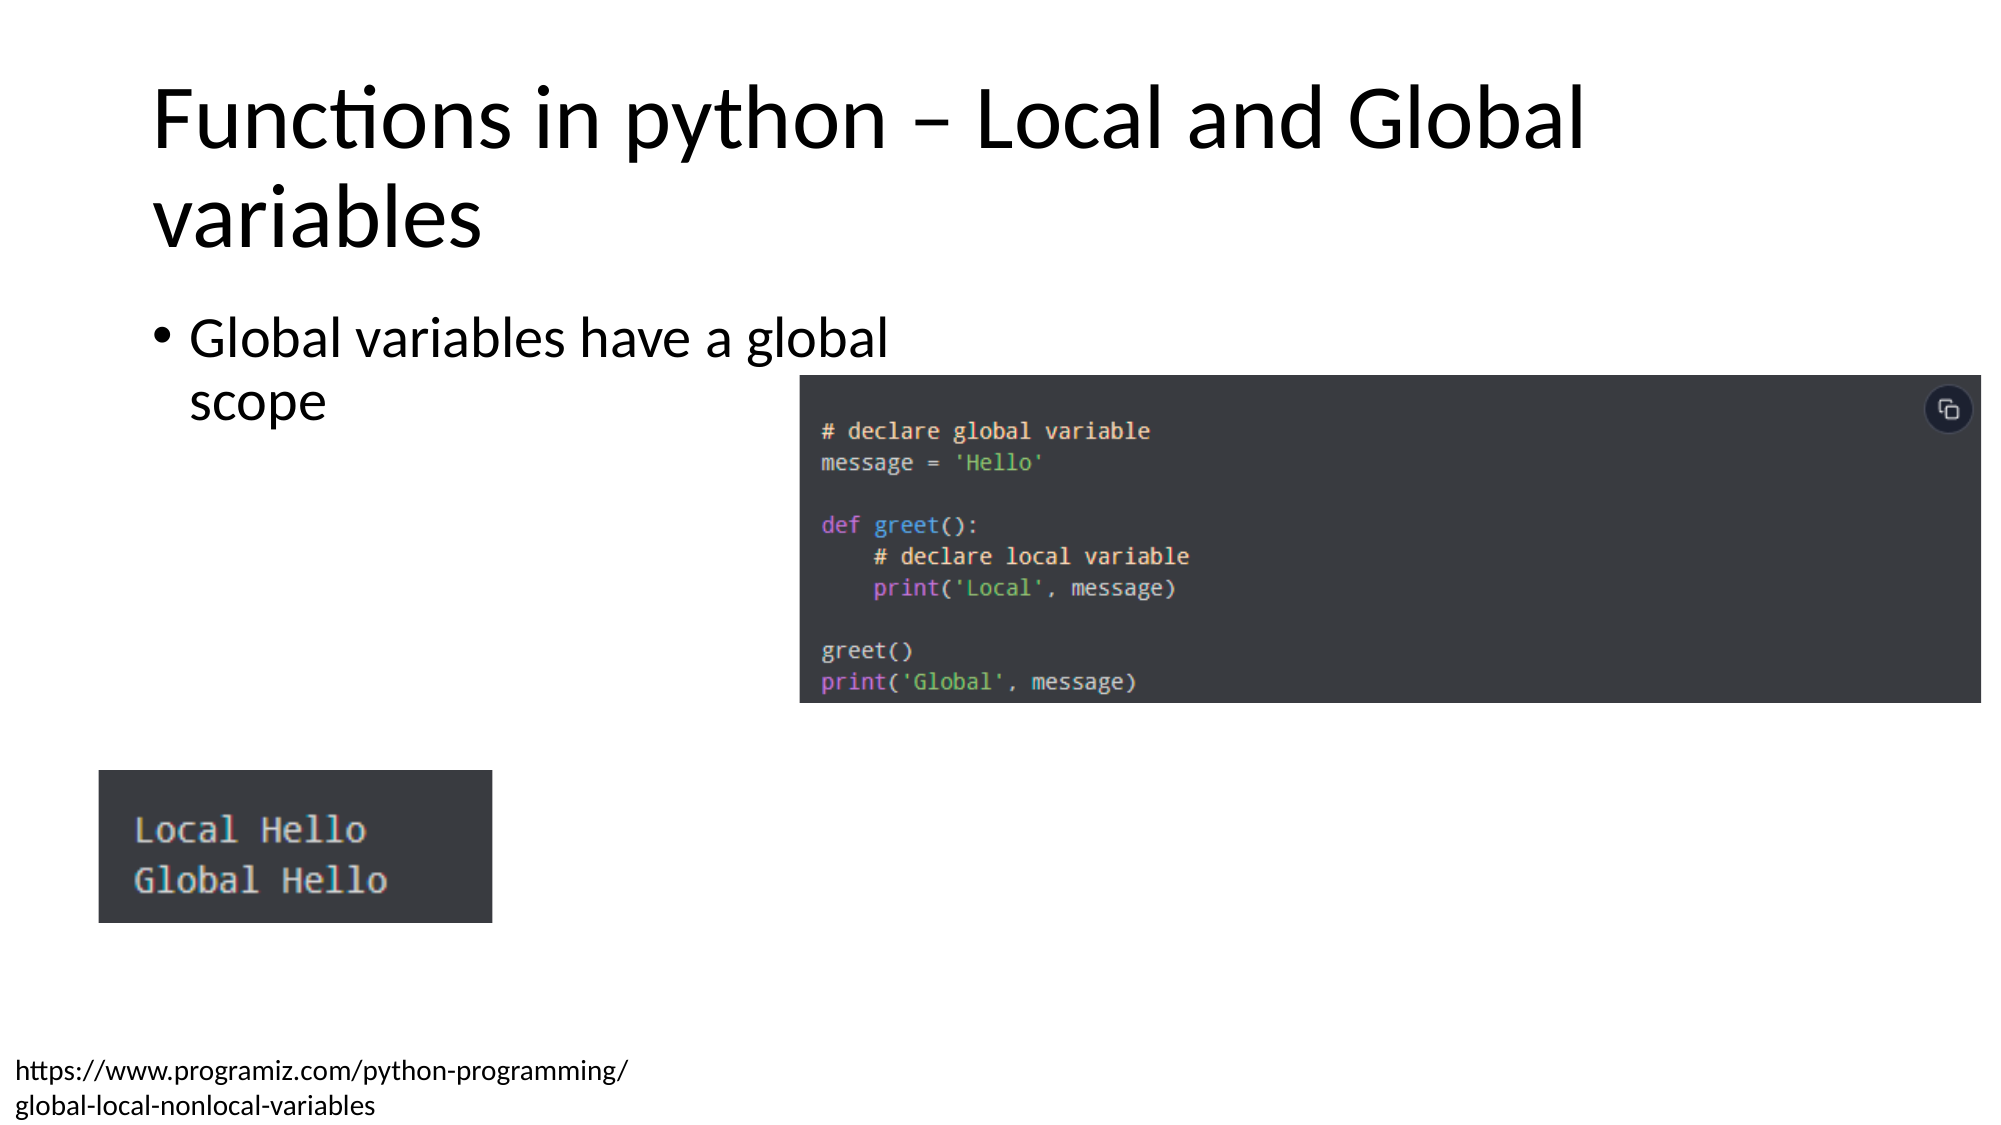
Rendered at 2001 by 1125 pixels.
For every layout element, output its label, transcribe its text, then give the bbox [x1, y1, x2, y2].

picture [799, 375, 1982, 704]
list Global variables have a global scope [137, 299, 986, 452]
text_box https://www.programiz.com/python-programming/global-local-nonlocal-variables [0, 1044, 717, 1125]
title Functions in python – Local and Global variables [137, 59, 1863, 278]
picture [98, 770, 493, 924]
